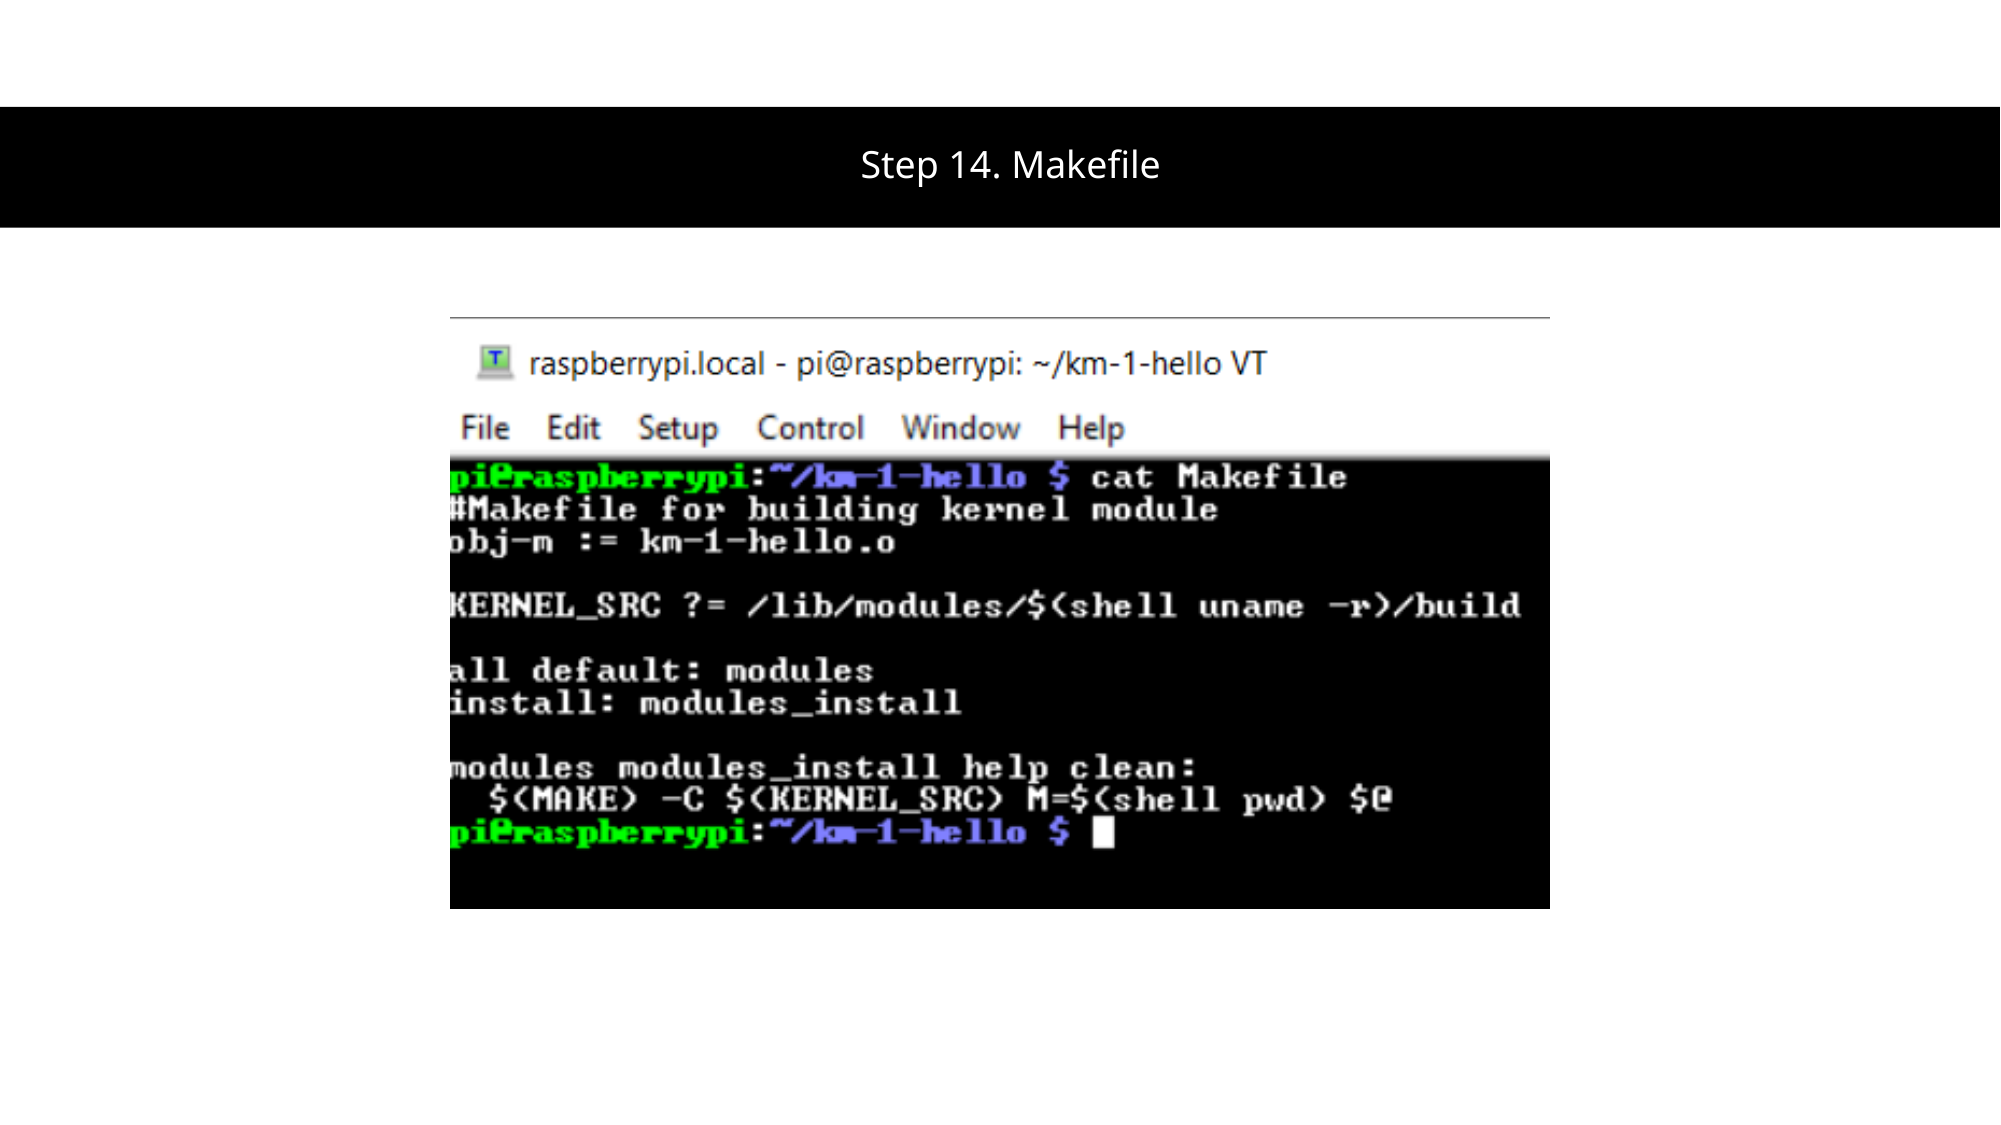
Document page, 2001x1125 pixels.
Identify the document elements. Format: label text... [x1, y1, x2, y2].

text_box [0, 106, 2000, 229]
picture [450, 317, 1550, 909]
title Step 14. Makefile [91, 105, 1931, 228]
